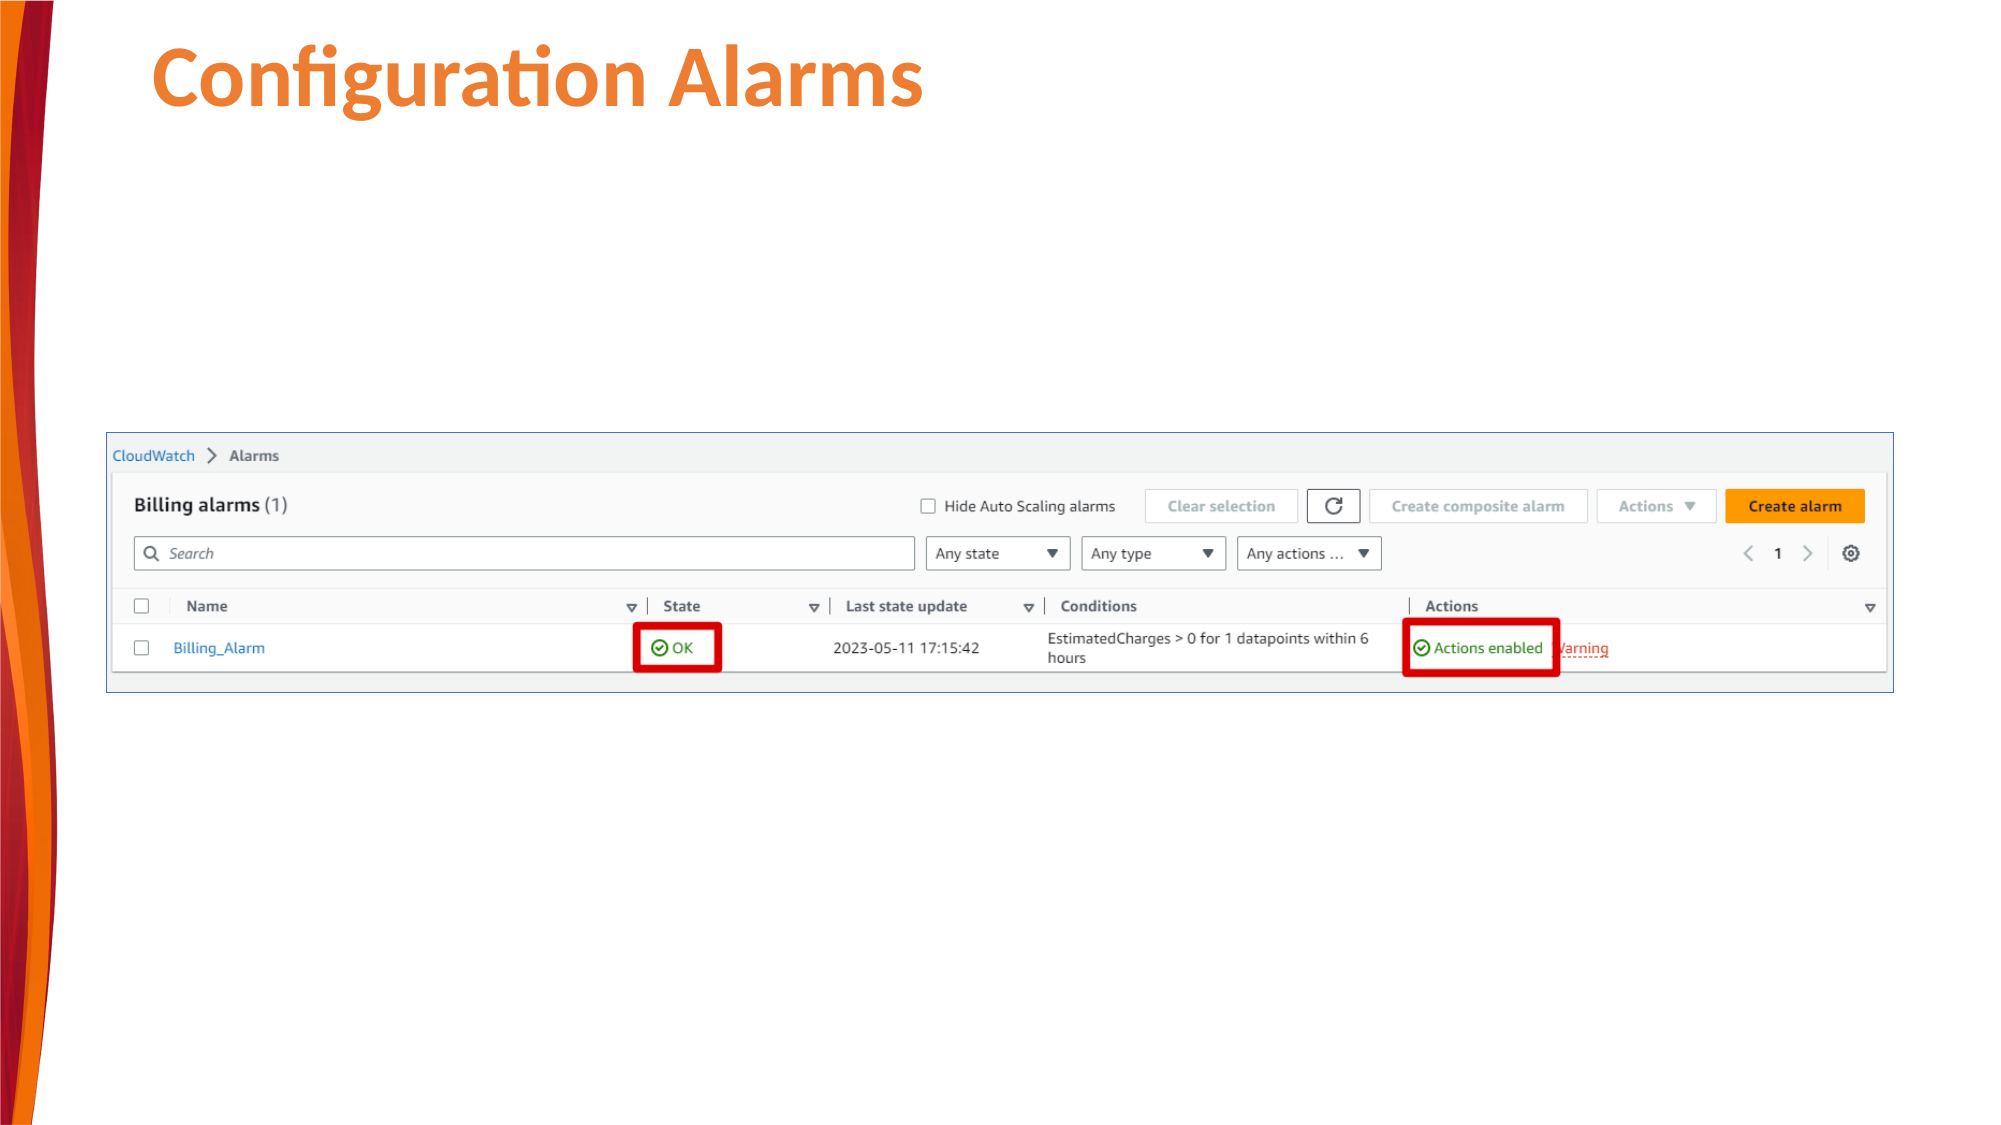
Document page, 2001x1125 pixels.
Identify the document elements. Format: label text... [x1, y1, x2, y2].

picture [106, 432, 1894, 693]
picture [1, 1, 60, 1124]
title Configuration Alarms [137, 22, 1863, 133]
